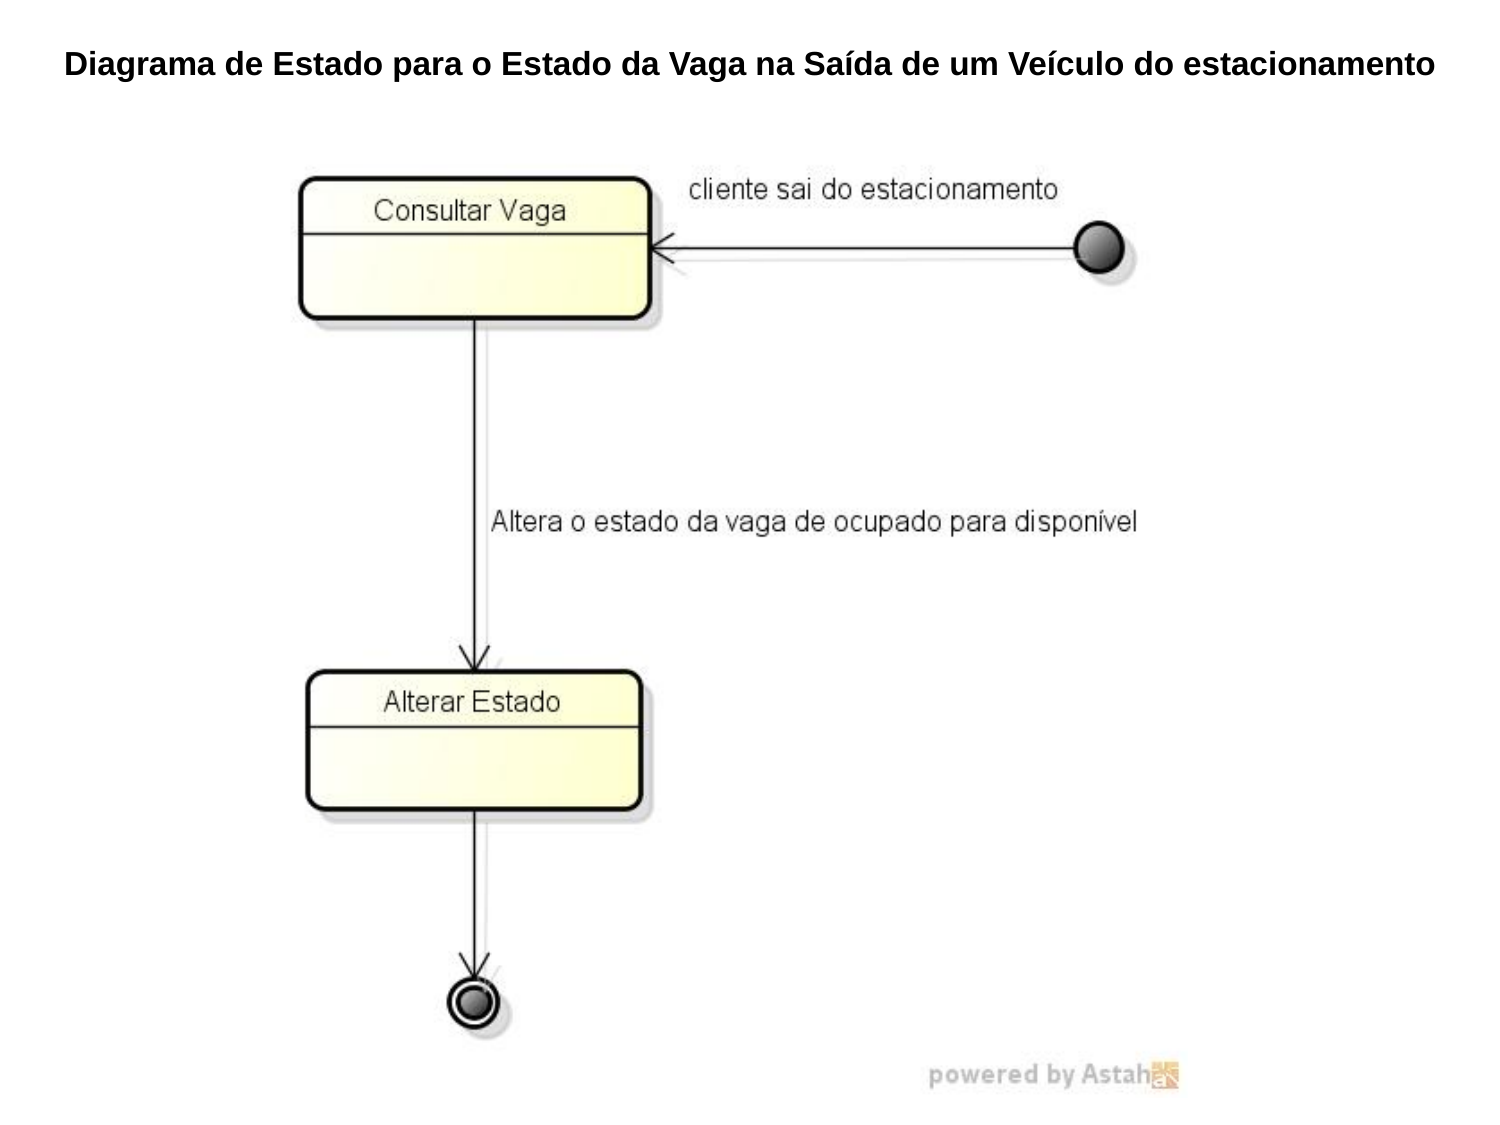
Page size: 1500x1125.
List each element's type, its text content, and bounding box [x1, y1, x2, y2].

picture [277, 136, 1188, 1099]
text_box Diagrama de Estado para o Estado da Vaga na Saída de um Veículo do estacionamento [49, 34, 1453, 90]
